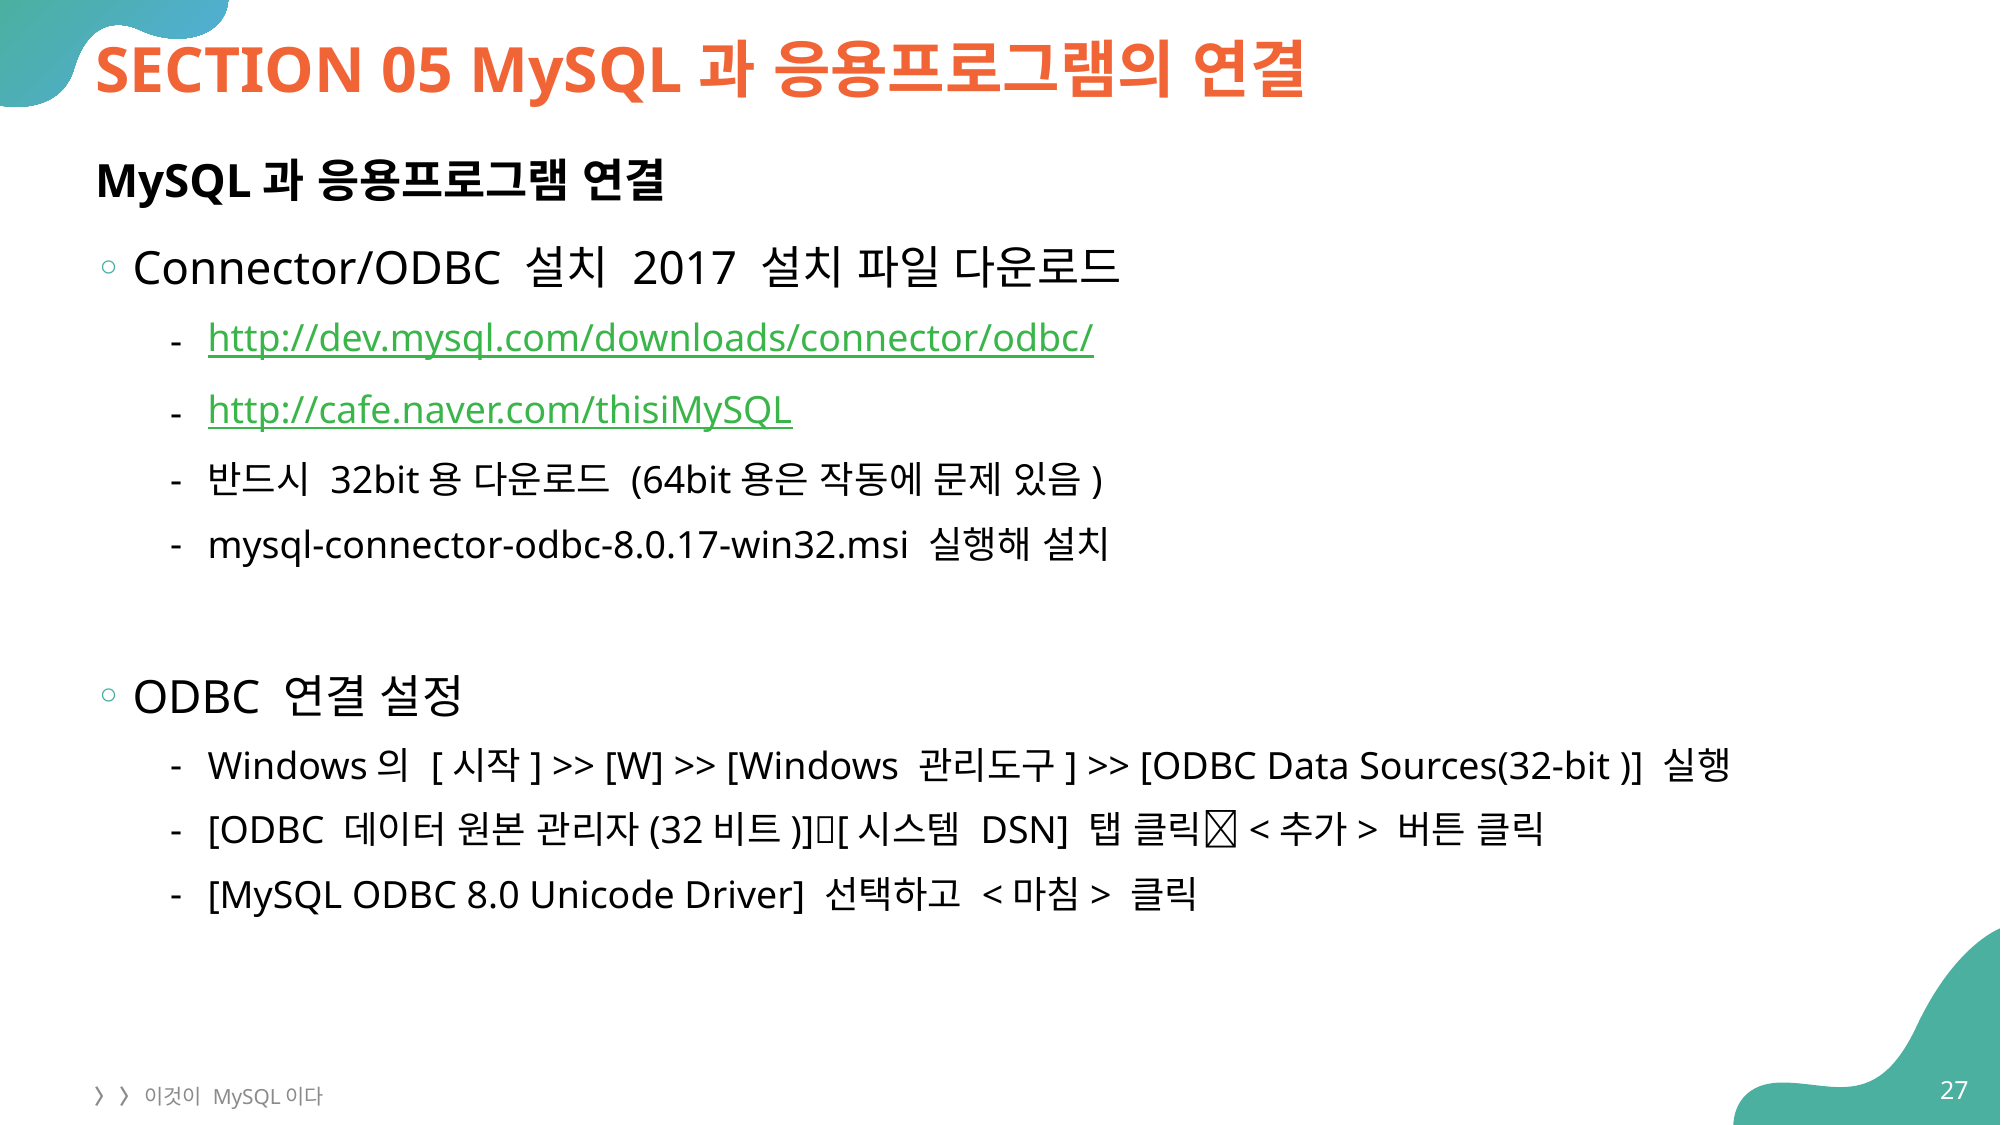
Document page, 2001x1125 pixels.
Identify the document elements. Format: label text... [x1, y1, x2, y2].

list MySQL과 응용프로그램 연결 Connector/ODBC 설치 2017 설치 파일 다운로드 http://dev.mysql.com/downloads/connector/odbc/ http://cafe.naver.com/thisiMySQL 반드시 32bit용 다운로드 (64bit용은 작동에 문제 있음) mysql-connector-odbc-8.0.17-win32.msi 실행해 설치 ODBC 연결 설정 Windows의 [시작] >> [W] >> [Windows 관리도구] >> [ODBC Data Sources(32-bit )] 실행 [ODBC 데이터 원본 관리자(32비트)][시스템 DSN] 탭 클릭<추가> 버튼 클릭 [MySQL ODBC 8.0 Unicode Driver] 선택하고 <마침> 클릭 [79, 133, 1931, 1066]
title SECTION 05 MySQL과 응용프로그램의 연결 [79, 17, 1931, 128]
slide_number 27 [1917, 1061, 1984, 1122]
footer 〉 〉 이것이 MySQL이다 [79, 1078, 755, 1114]
